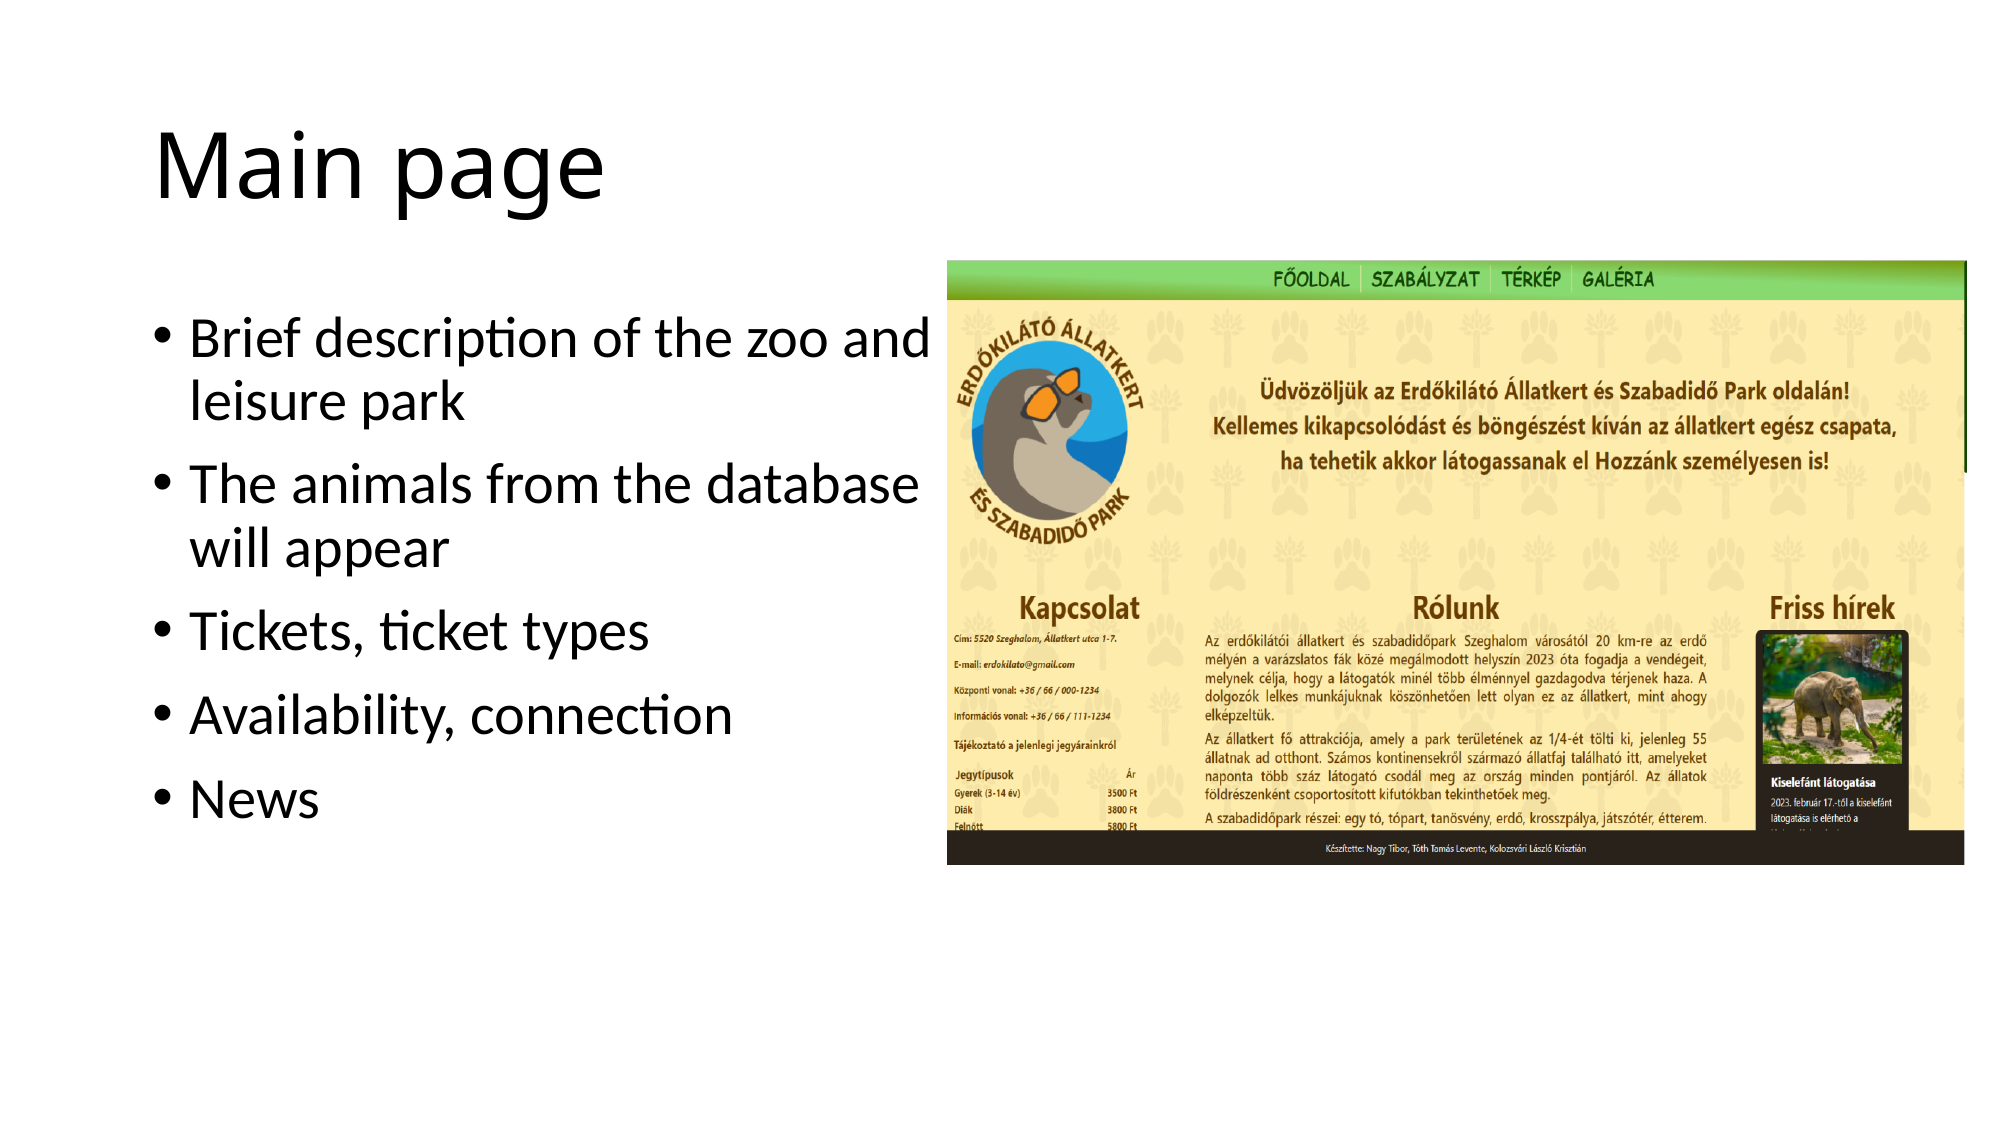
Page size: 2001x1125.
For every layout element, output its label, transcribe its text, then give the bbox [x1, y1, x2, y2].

title Main page [137, 59, 1863, 278]
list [947, 260, 1967, 865]
list Brief description of the zoo and leisure park The animals from the database will appear Tickets, ticket types Availability, connection News [137, 299, 988, 1014]
